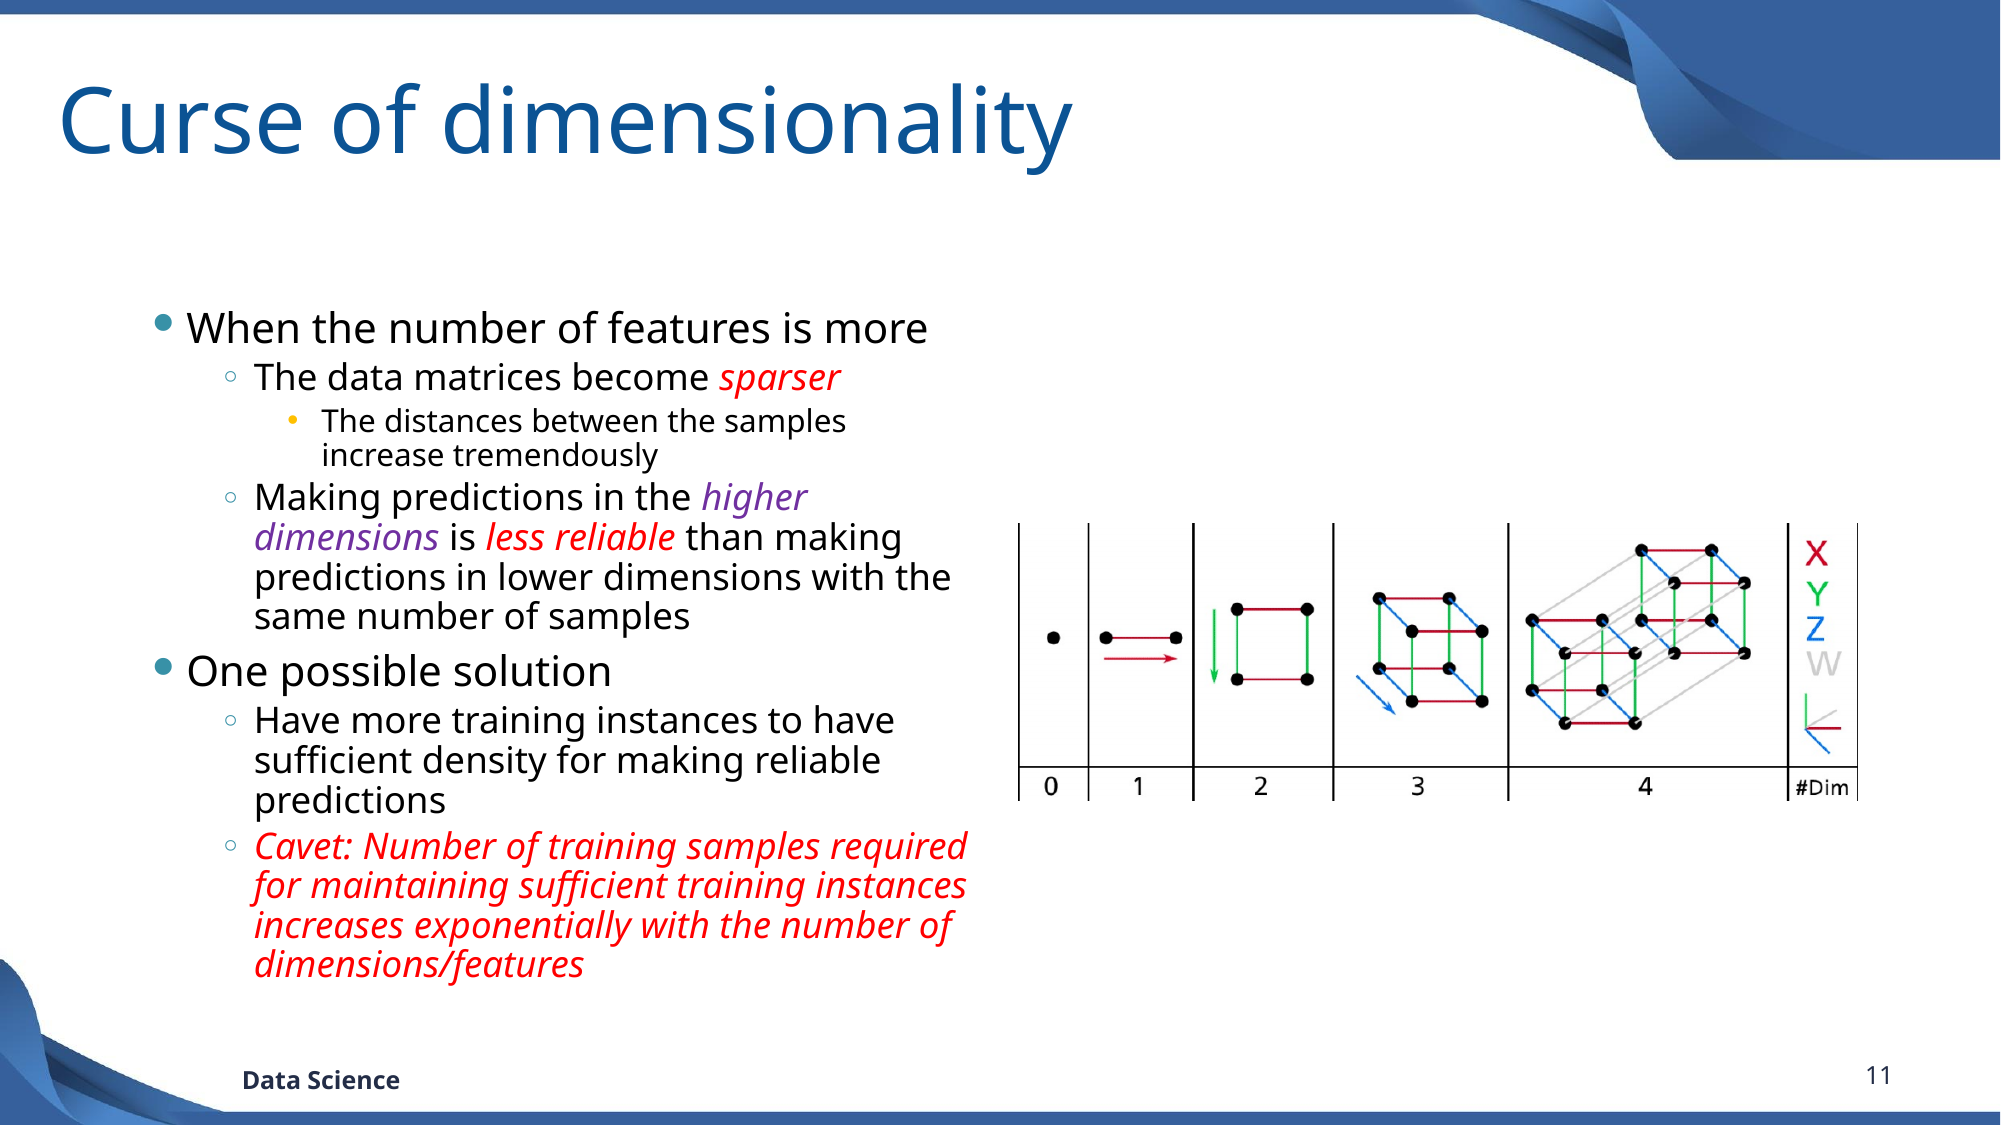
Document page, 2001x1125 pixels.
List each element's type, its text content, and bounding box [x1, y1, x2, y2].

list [1012, 504, 1863, 808]
picture [0, 0, 2001, 1125]
title Curse of dimensionality [42, 14, 1768, 233]
list When the number of features is more The data matrices become sparser The distances between the samples increase tremendously Making predictions in the higher dimensions is less reliable than making predictions in lower dimensions with the same number of samples One possible solution Have more training instances to have sufficient density for making reliable predictions Cavet: Number of training samples required for maintaining sufficient training instances increases exponentially with the number of dimensions/features [137, 299, 988, 1014]
